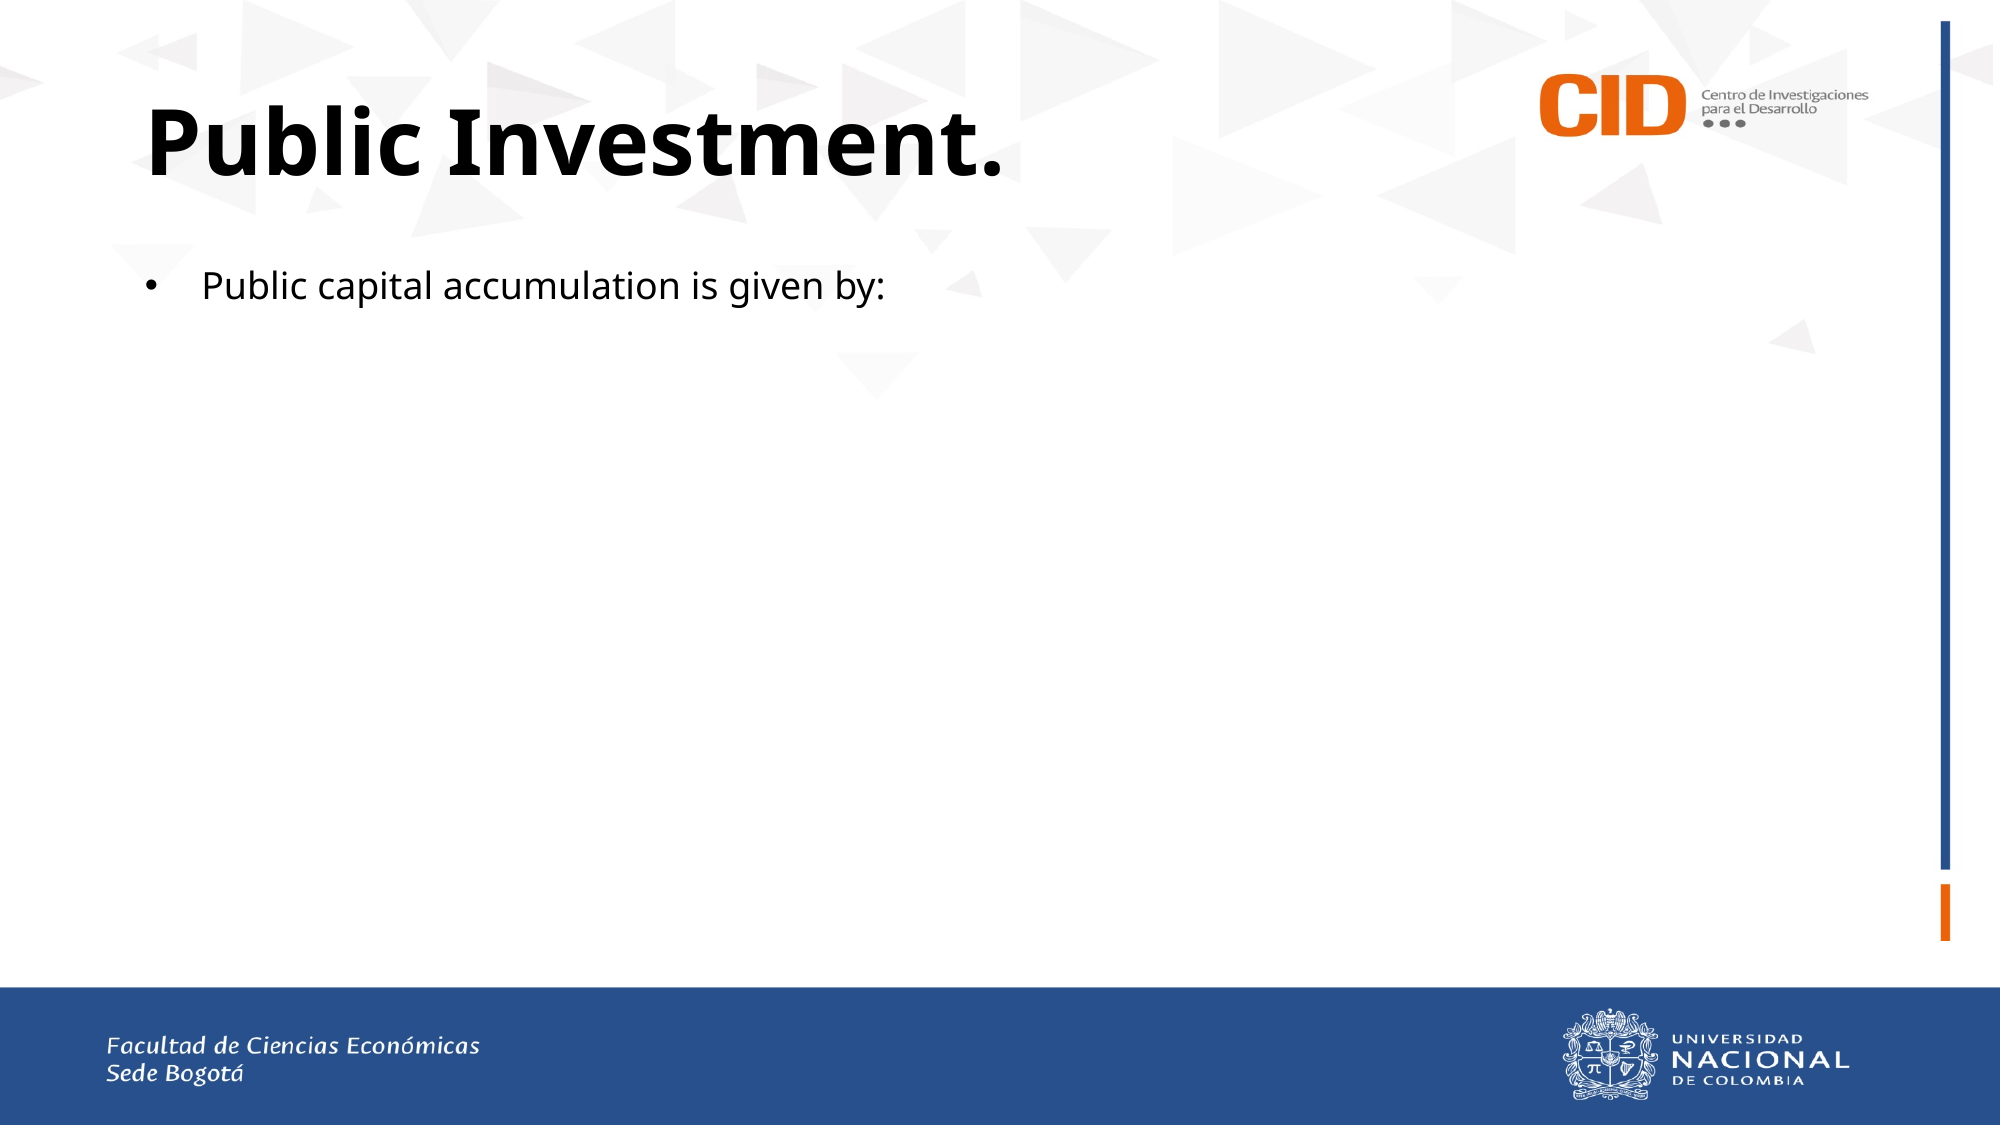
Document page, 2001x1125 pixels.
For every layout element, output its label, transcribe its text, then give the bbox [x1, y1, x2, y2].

picture [0, 0, 1993, 941]
title Public Investment. [129, 58, 1482, 220]
picture [0, 985, 2000, 1125]
